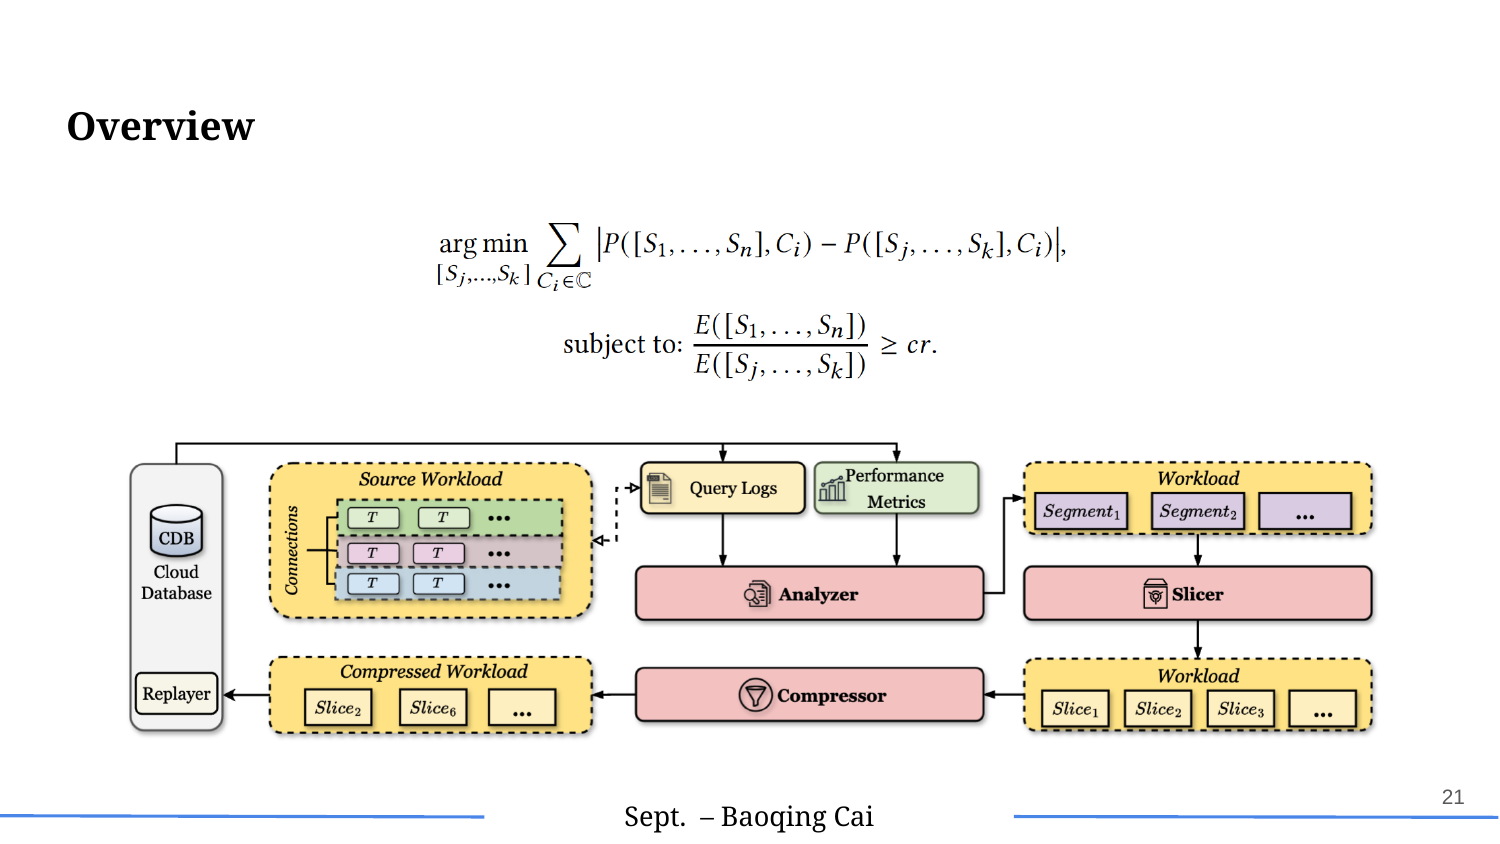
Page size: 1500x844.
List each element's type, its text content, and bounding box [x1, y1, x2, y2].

title Overview [51, 72, 1449, 167]
picture [108, 425, 1392, 749]
picture [421, 204, 1079, 389]
slide_number 21 [1389, 764, 1480, 830]
